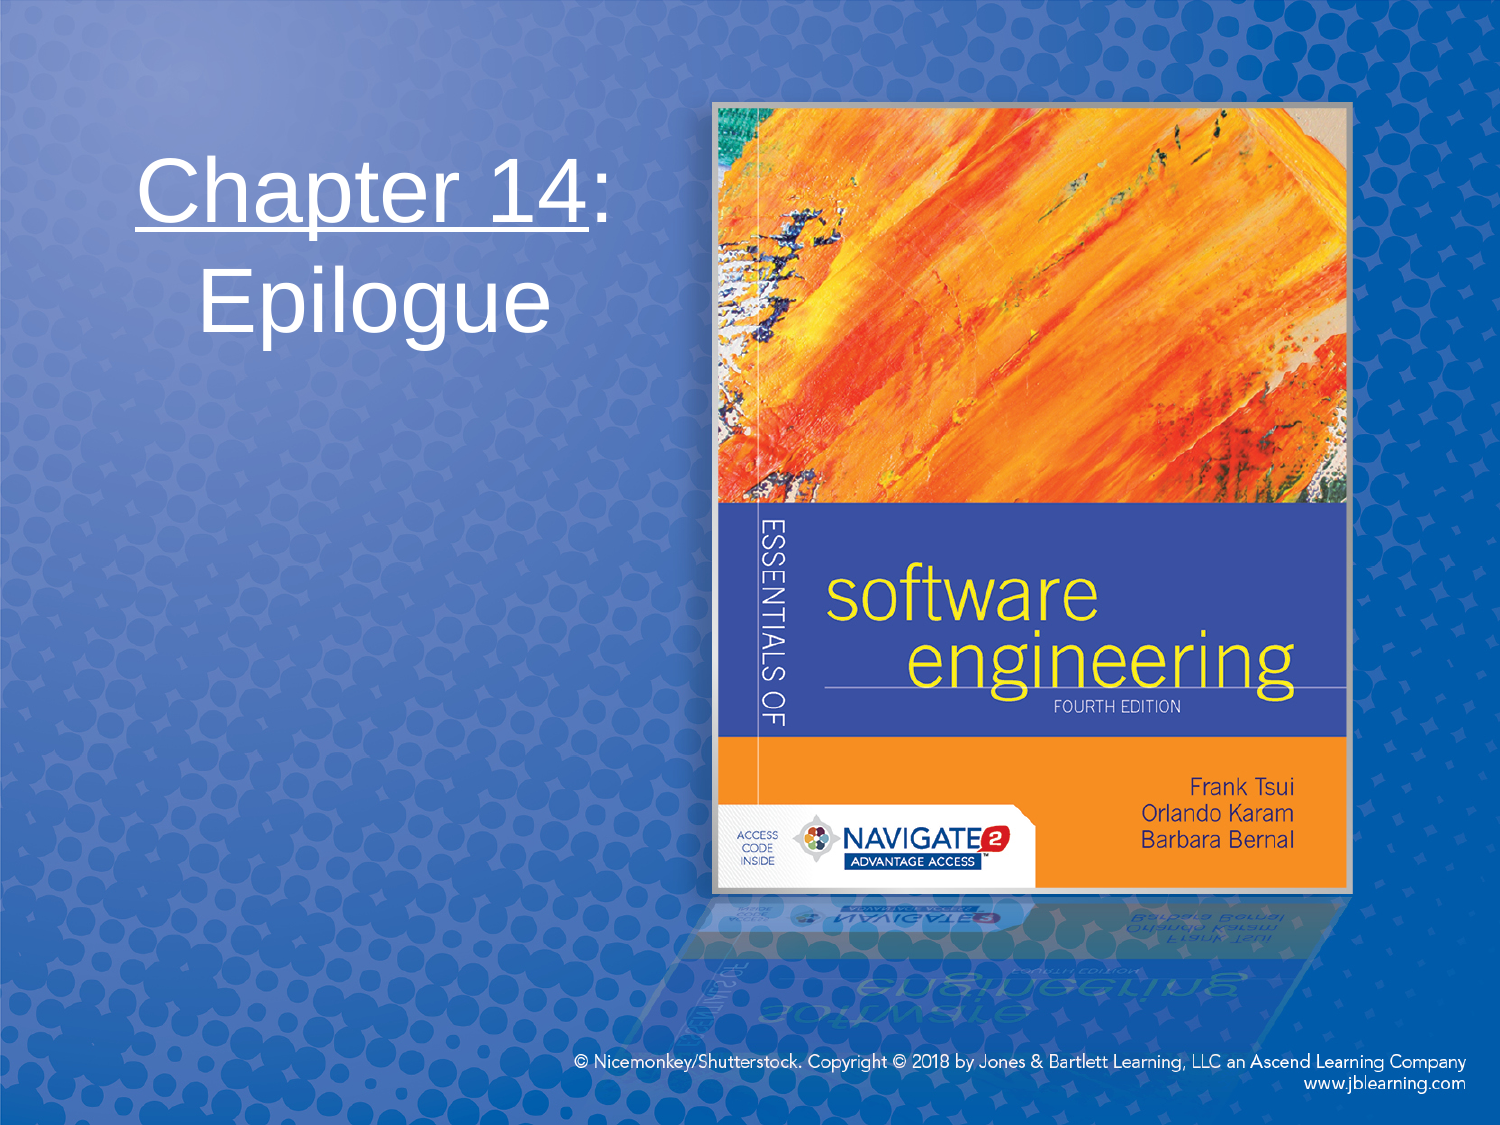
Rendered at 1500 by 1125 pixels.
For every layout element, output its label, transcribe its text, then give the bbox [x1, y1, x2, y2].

title Chapter 14: Epilogue [50, 174, 700, 417]
picture [0, 0, 1500, 1125]
